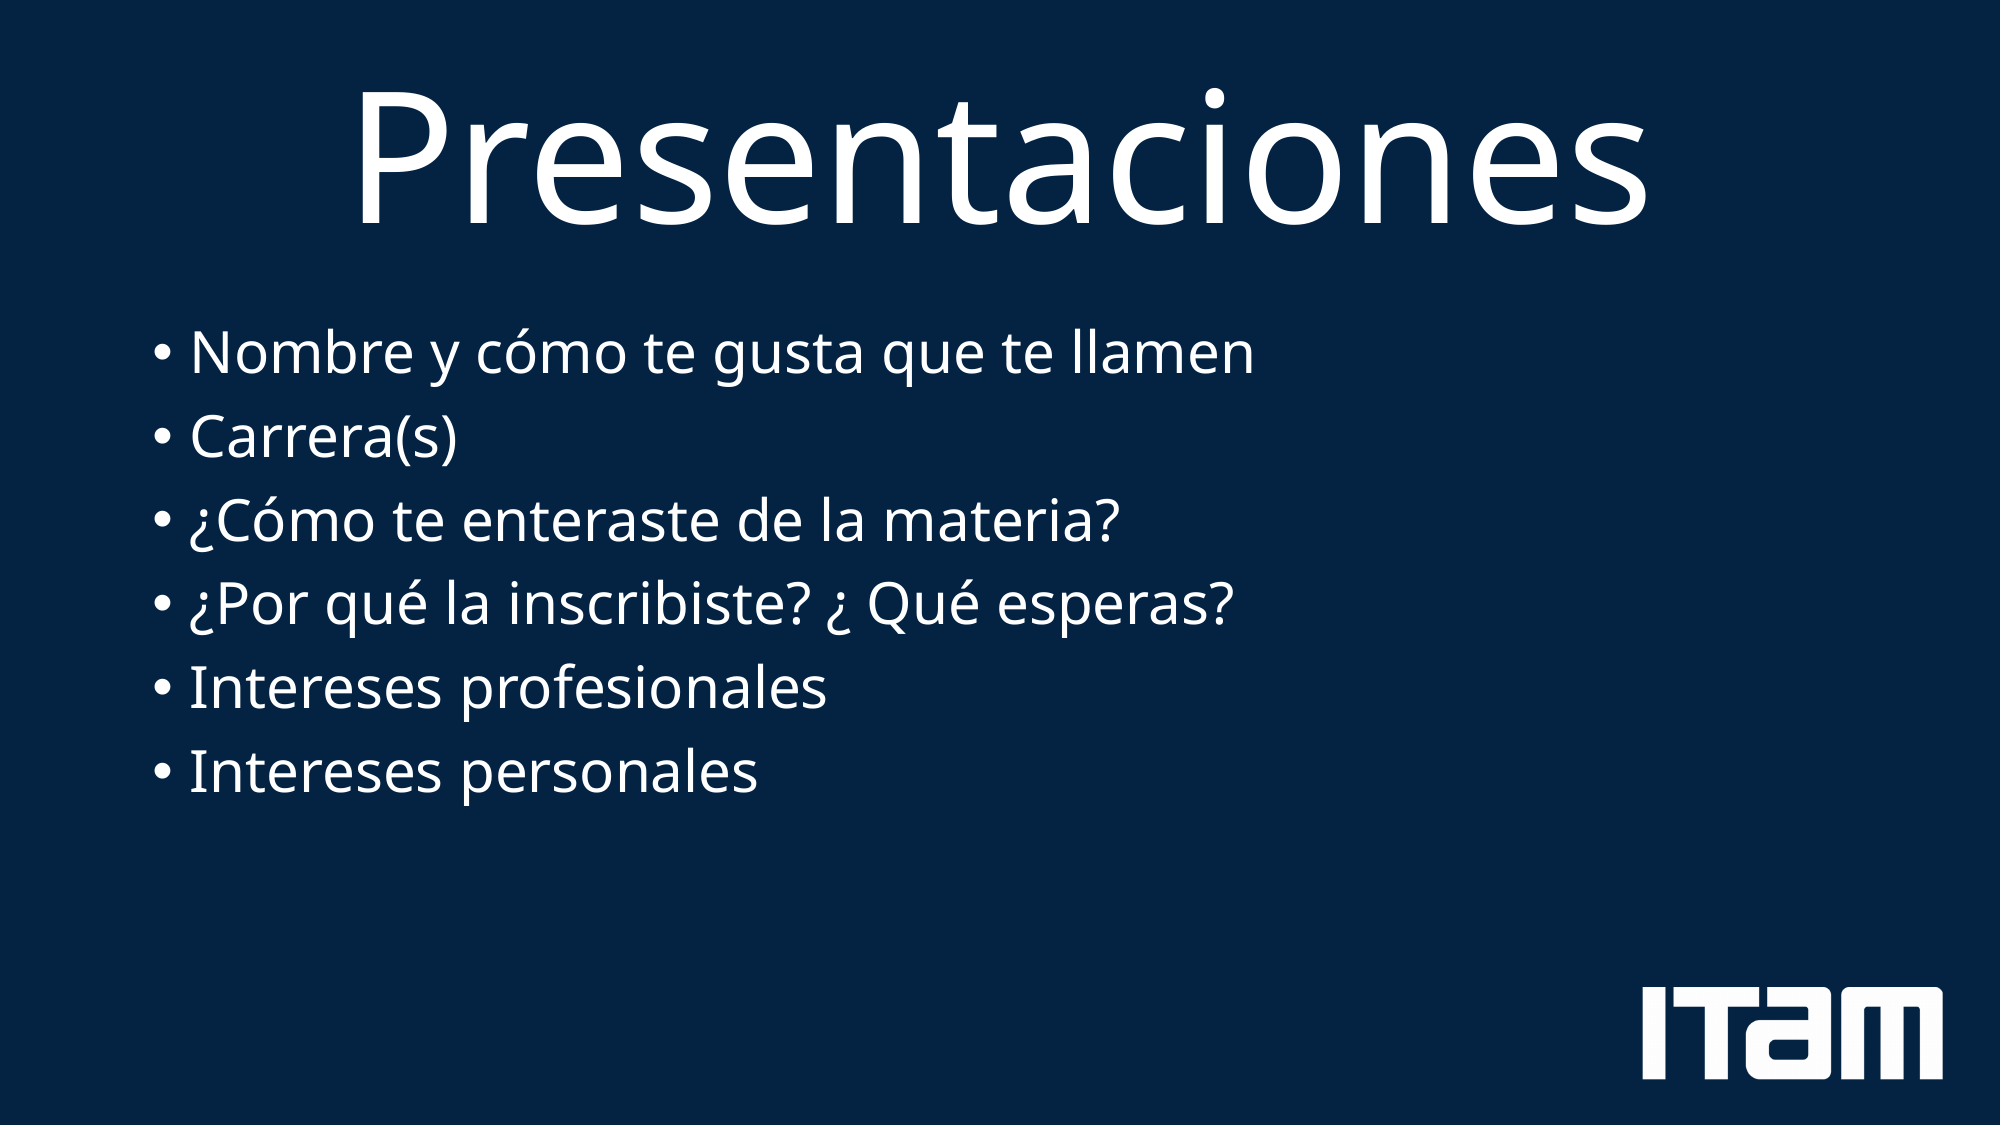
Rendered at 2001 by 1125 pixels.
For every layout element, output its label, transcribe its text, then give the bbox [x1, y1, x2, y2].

title Presentaciones [0, 55, 2000, 273]
list Nombre y cómo te gusta que te llamen Carrera(s) ¿Cómo te enteraste de la materia? ¿Por qué la inscribiste? ¿ Qué esperas? Intereses profesionales Intereses personales [137, 315, 1863, 1030]
picture [1505, 913, 2000, 1125]
